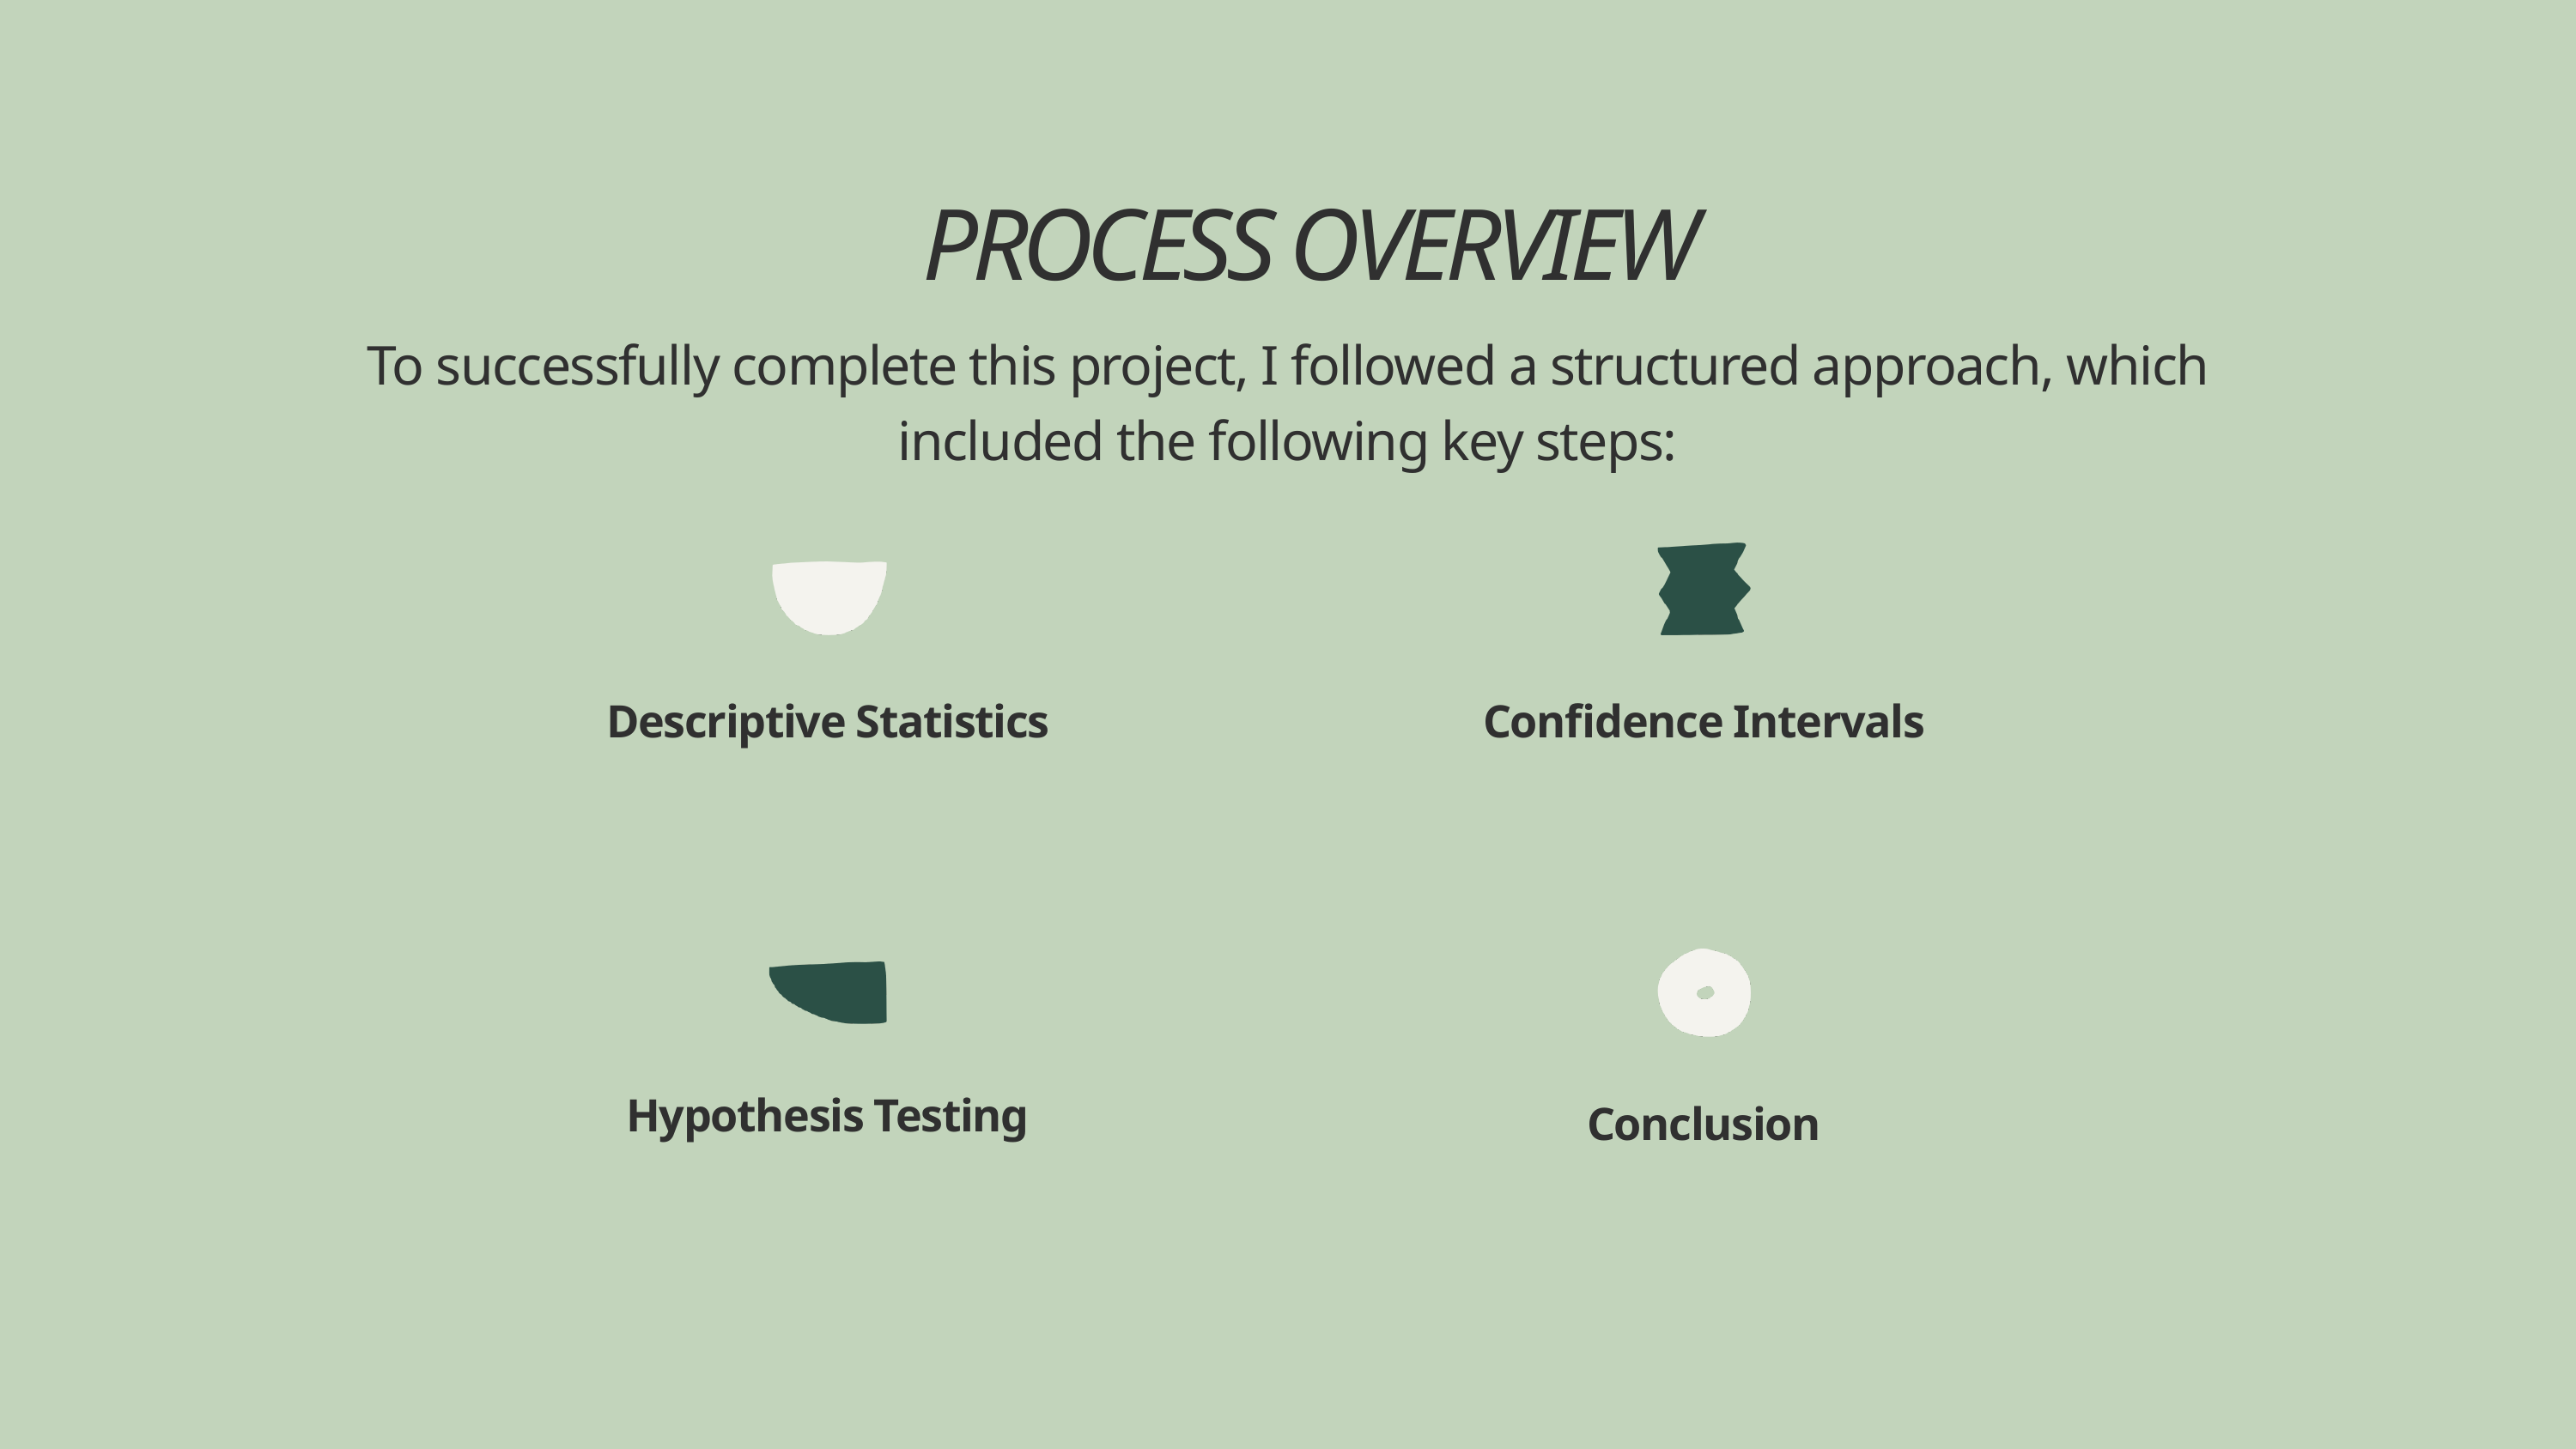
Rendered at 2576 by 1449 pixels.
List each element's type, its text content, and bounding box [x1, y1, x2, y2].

text_box Hypothesis Testing [417, 1077, 1238, 1203]
text_box Confidence Intervals [1317, 683, 2092, 809]
text_box PROCESS OVERVIEW [769, 208, 1852, 300]
text_box [772, 561, 887, 635]
text_box Descriptive Statistics [458, 683, 1198, 809]
text_box To successfully complete this project, I followed a structured approach, which included the following key steps: [303, 320, 2273, 471]
text_box [1657, 543, 1751, 635]
text_box [1657, 949, 1751, 1037]
text_box [769, 961, 887, 1024]
text_box Conclusion [1317, 1086, 2092, 1149]
